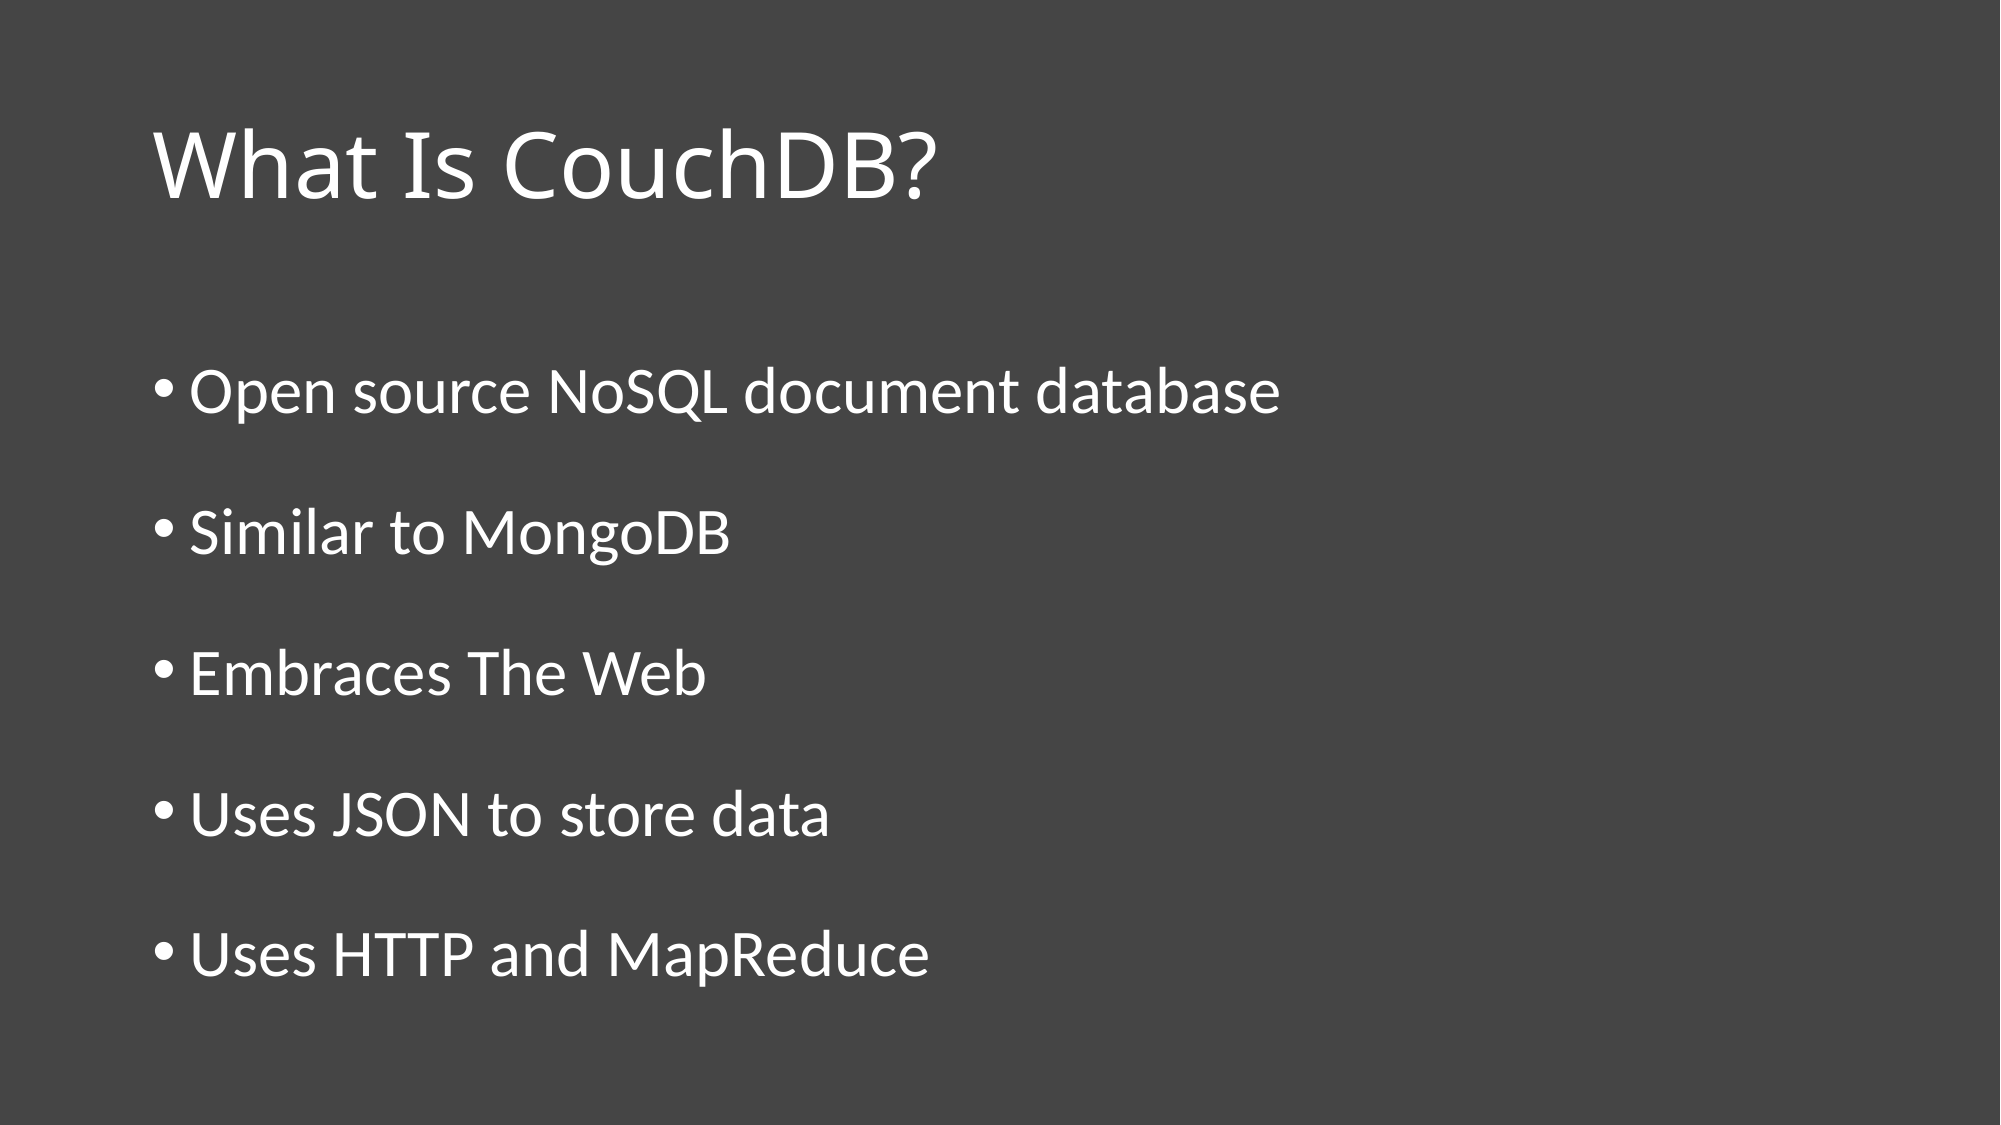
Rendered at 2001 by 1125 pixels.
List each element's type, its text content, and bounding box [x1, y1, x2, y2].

title What Is CouchDB? [137, 59, 1863, 278]
list Open source NoSQL document database Similar to MongoDB Embraces The Web Uses JSON to store data Uses HTTP and MapReduce [137, 299, 1863, 1014]
